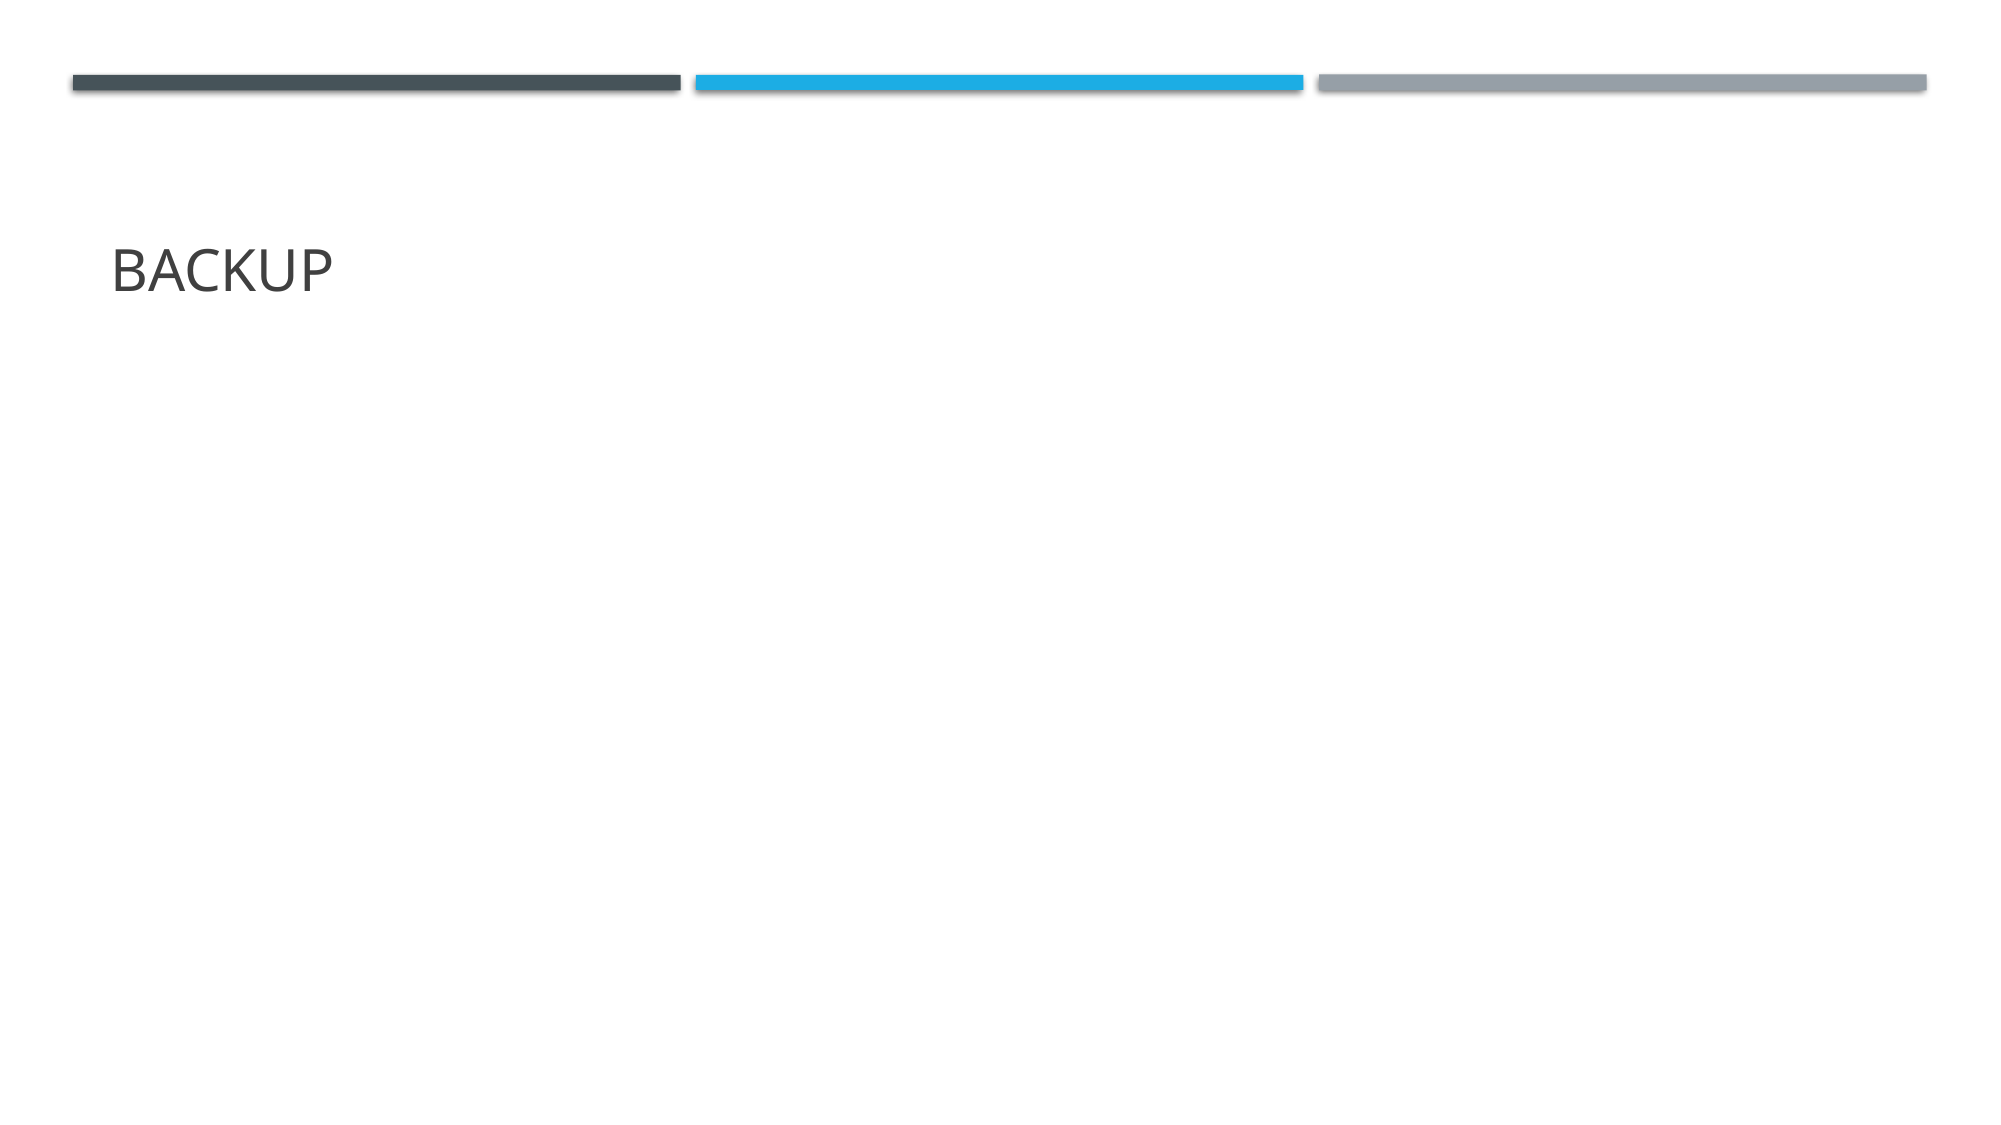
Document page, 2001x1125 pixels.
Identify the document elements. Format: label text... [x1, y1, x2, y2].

title Backup [95, 115, 1905, 311]
